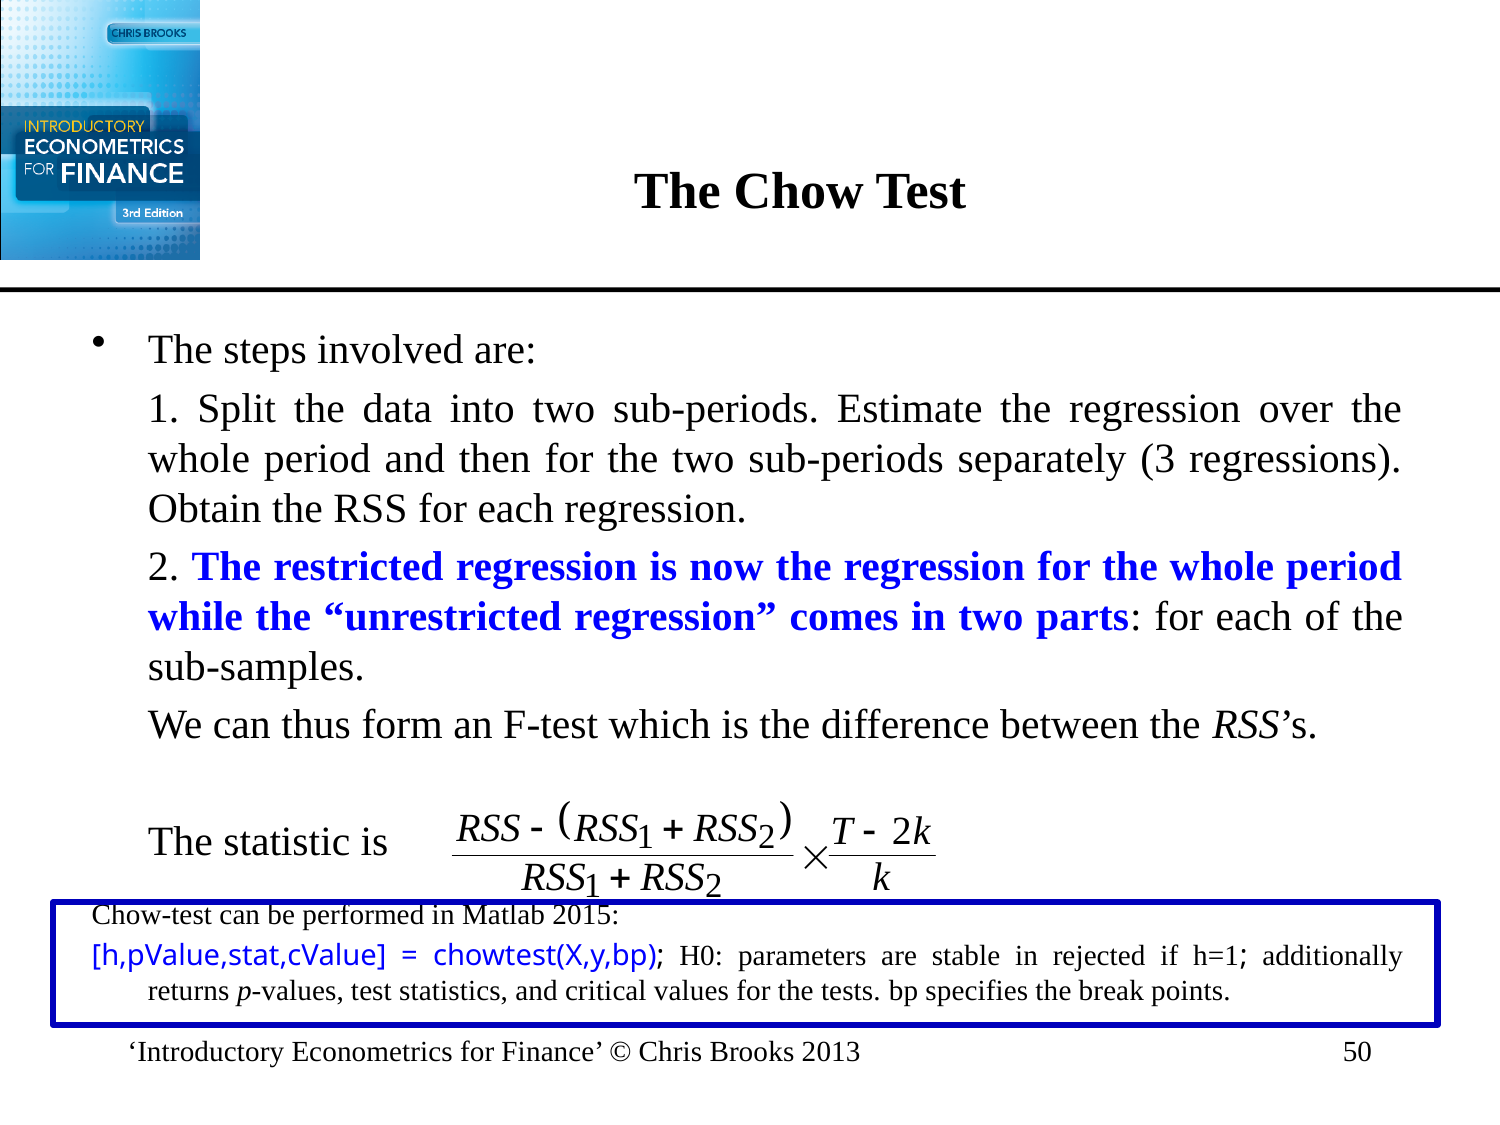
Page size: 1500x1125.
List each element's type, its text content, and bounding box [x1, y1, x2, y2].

list The steps involved are: 1. Split the data into two sub-periods. Estimate the regression over the whole period and then for the two sub-periods separately (3 regressions). Obtain the RSS for each regression. 2. The restricted regression is now the regression for the whole period while the “unrestricted regression” comes in two parts: for each of the sub-samples. We can thus form an F-test which is the difference between the RSS’s. The statistic is Chow-test can be performed in Matlab 2015: [h,pValue,stat,cValue] = chowtest(X,y,bp); H0: parameters are stable in rejected if h=1; additionally returns p-values, test statistics, and critical values for the tests. bp specifies the break points. [76, 314, 1419, 900]
picture [449, 799, 938, 903]
picture [0, 0, 200, 260]
title The Chow Test [162, 125, 1438, 250]
text_box [51, 900, 1440, 1027]
slide_number 50 [1074, 1027, 1388, 1101]
slide_number ‘Introductory Econometrics for Finance’ © Chris Brooks 2013 [112, 1027, 963, 1101]
